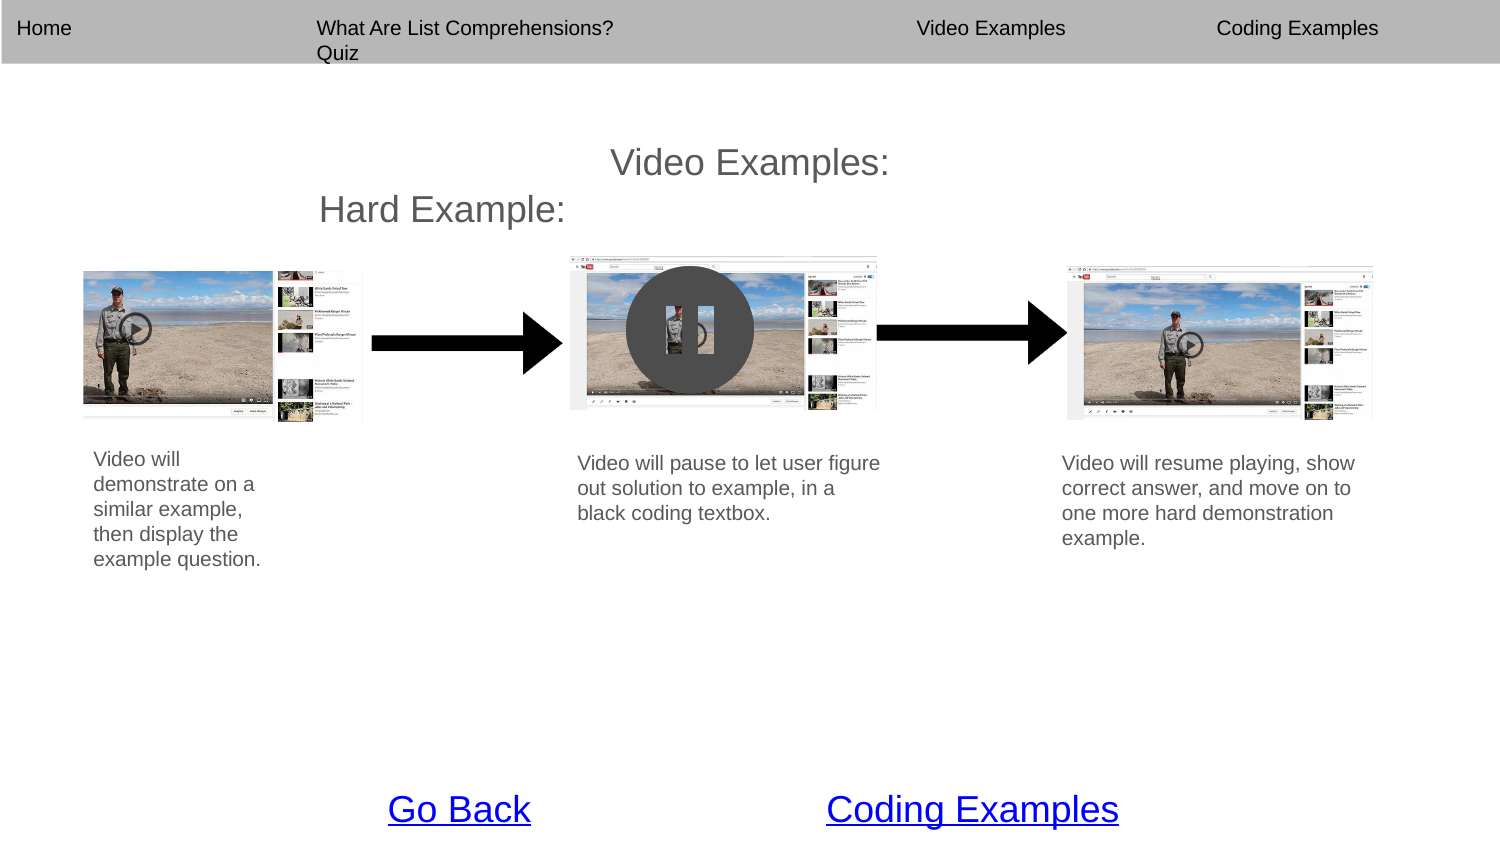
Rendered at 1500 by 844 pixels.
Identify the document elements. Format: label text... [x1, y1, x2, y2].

text_box Go Back [372, 769, 849, 844]
picture [570, 256, 1374, 420]
text_box Hard Example: [303, 170, 780, 245]
picture [370, 310, 563, 376]
text_box Coding Examples [849, 769, 1288, 844]
text_box Video will demonstrate on a similar example, then display the example question. [78, 430, 296, 575]
picture [83, 271, 363, 422]
text_box Video will pause to let user figure out solution to example, in a black coding textbox. [562, 434, 898, 562]
text_box Video will resume playing, show correct answer, and move on to one more hard demonstration example. [1046, 434, 1402, 554]
text_box Video Examples: [595, 107, 931, 178]
text_box Home What Are List Comprehensions? Video Examples Coding Examples Quiz [1, 0, 1500, 64]
